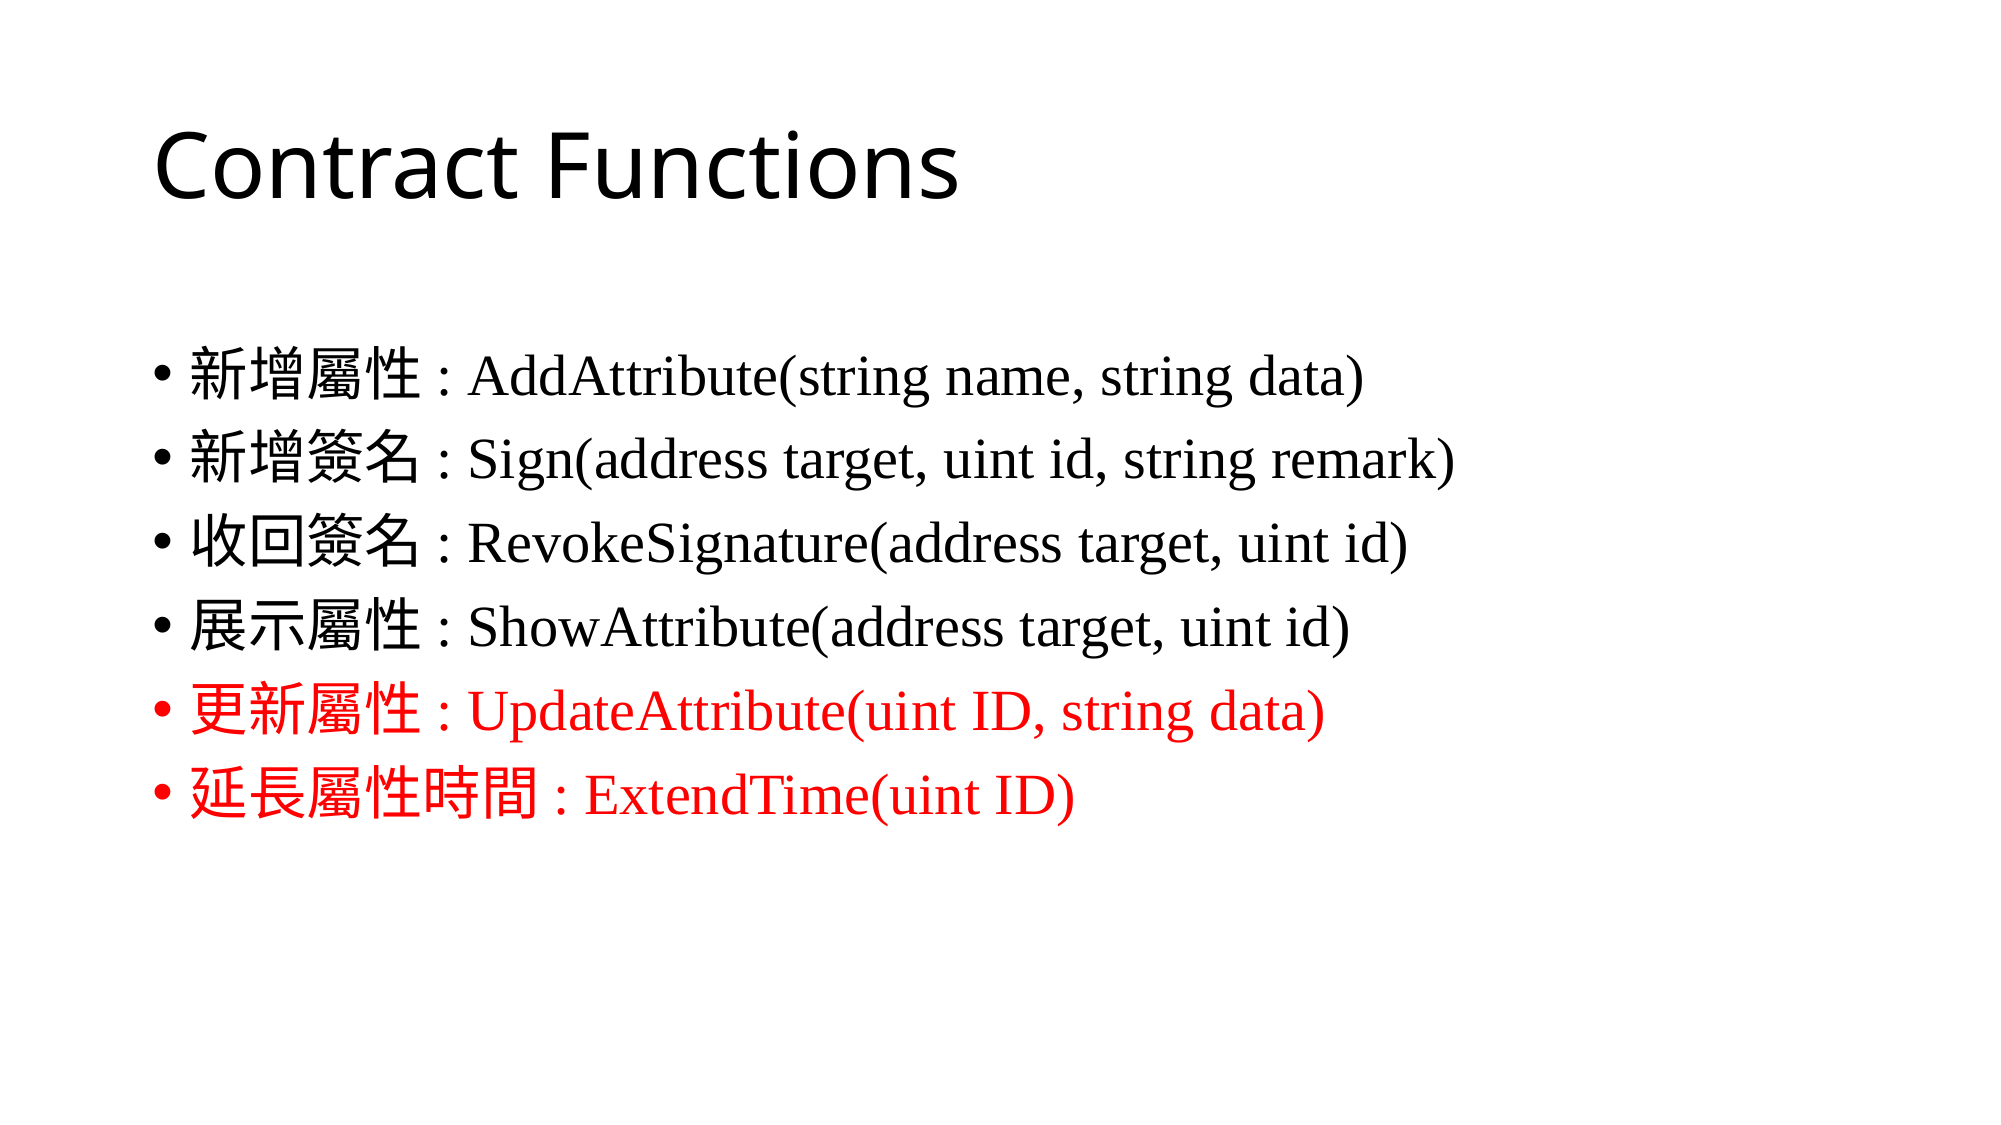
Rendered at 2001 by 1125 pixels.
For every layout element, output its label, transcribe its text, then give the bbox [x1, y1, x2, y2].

list 新增屬性: AddAttribute(string name, string data) 新增簽名: Sign(address target, uint id, string remark) 收回簽名: RevokeSignature(address target, uint id) 展示屬性: ShowAttribute(address target, uint id) 更新屬性: UpdateAttribute(uint ID, string data) 延長屬性時間: ExtendTime(uint ID) [137, 337, 1863, 1052]
title Contract Functions [137, 59, 1863, 278]
